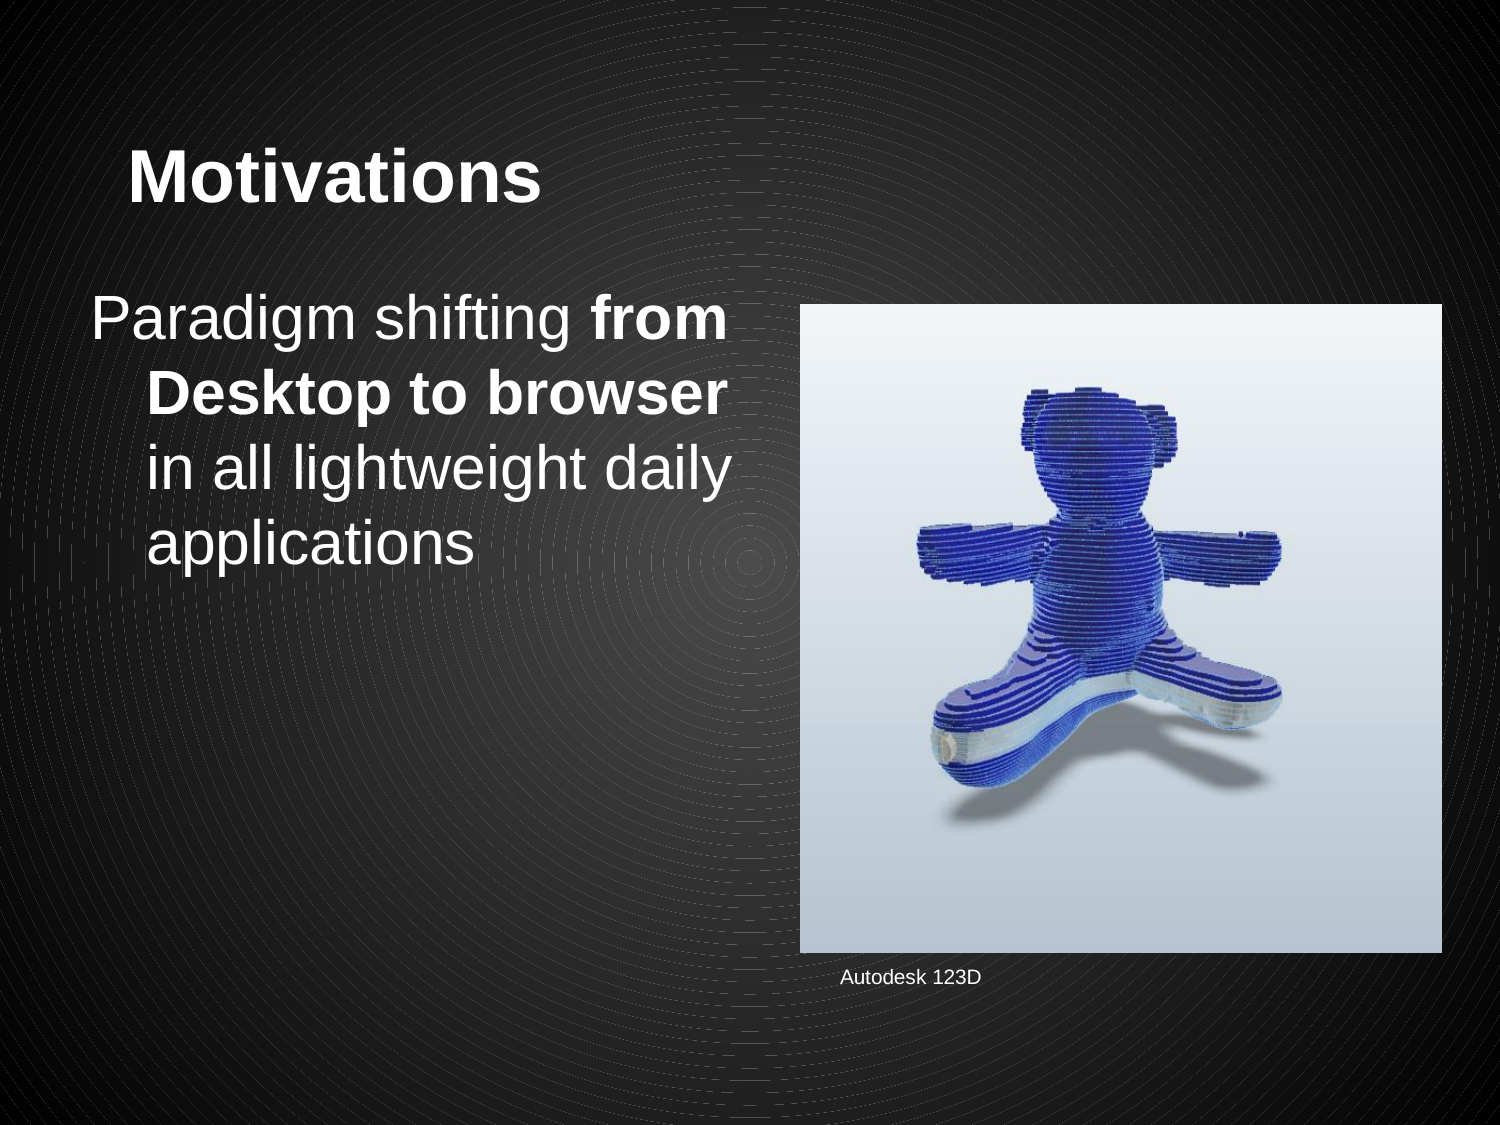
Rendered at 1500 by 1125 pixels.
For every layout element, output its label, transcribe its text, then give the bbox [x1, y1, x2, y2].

picture [800, 304, 1442, 953]
title Motivations [75, 45, 1425, 233]
text_box Autodesk 123D [824, 961, 1425, 1024]
list Paradigm shifting from Desktop to browser in all lightweight daily applications [75, 262, 780, 1078]
